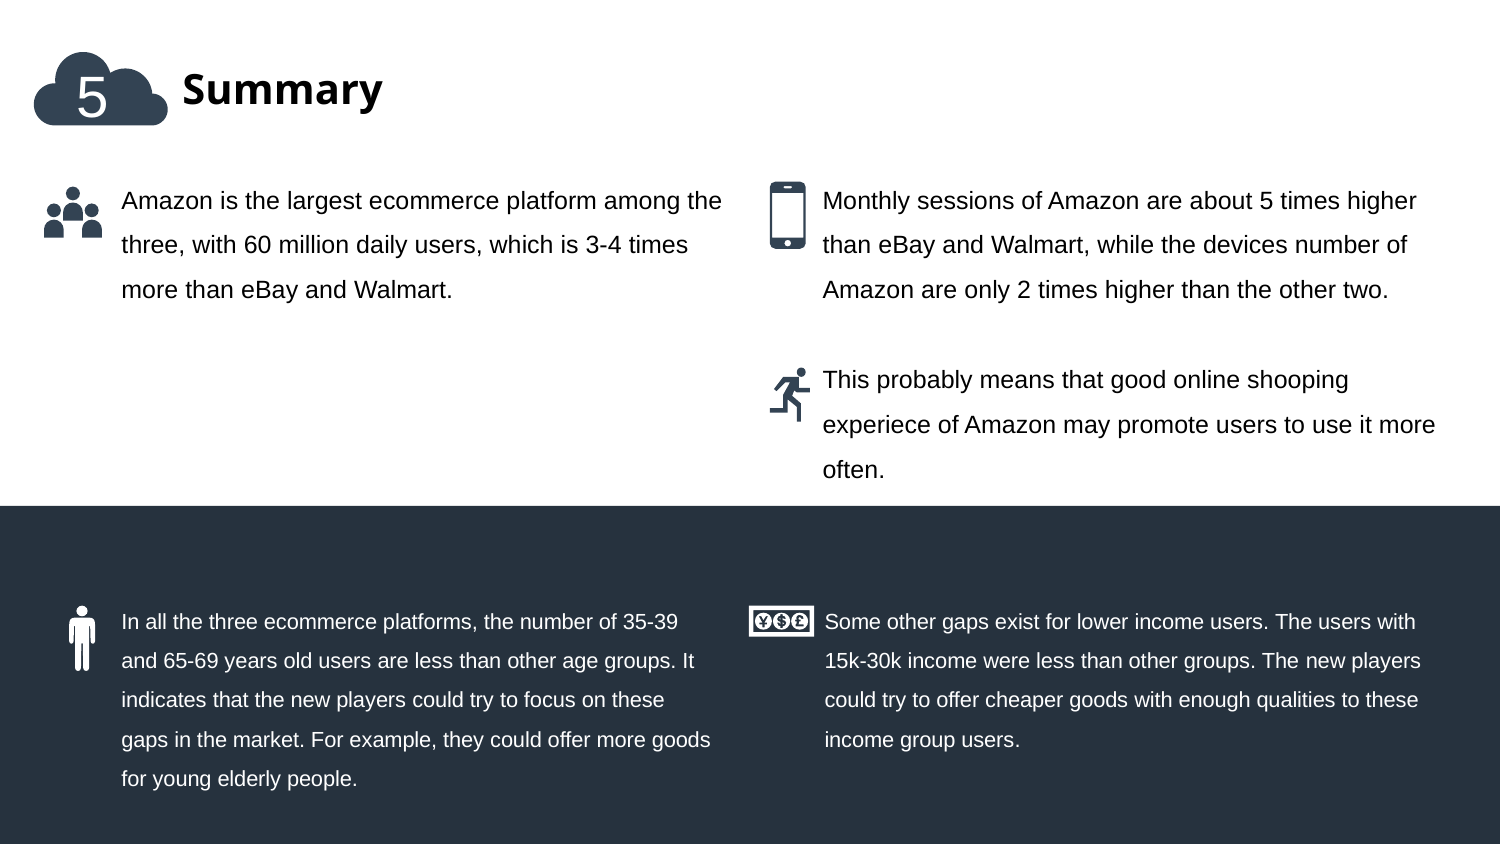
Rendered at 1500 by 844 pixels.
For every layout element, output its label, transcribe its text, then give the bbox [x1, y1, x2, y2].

text_box Monthly sessions of Amazon are about 5 times higher than eBay and Walmart, while the devices number of Amazon are only 2 times higher than the other two. This probably means that good online shooping experiece of Amazon may promote users to use it more often. [807, 161, 1453, 491]
text_box Summary [168, 55, 732, 120]
text_box Amazon is the largest ecommerce platform among the three, with 60 million daily users, which is 3-4 times more than eBay and Walmart. [106, 161, 752, 312]
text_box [44, 186, 102, 238]
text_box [33, 51, 168, 138]
text_box In all the three ecommerce platforms, the number of 35-39 and 65-69 years old users are less than other age groups. It indicates that the new players could try to focus on these gaps in the market. For example, they could offer more goods for young elderly people. [106, 586, 732, 799]
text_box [748, 605, 814, 637]
text_box [0, 505, 1500, 844]
text_box [769, 181, 806, 249]
text_box Some other gaps exist for lower income users. The users with 15k-30k income were less than other groups. The new players could try to offer cheaper goods with enough qualities to these income group users. [809, 586, 1453, 759]
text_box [69, 605, 95, 672]
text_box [769, 367, 810, 422]
